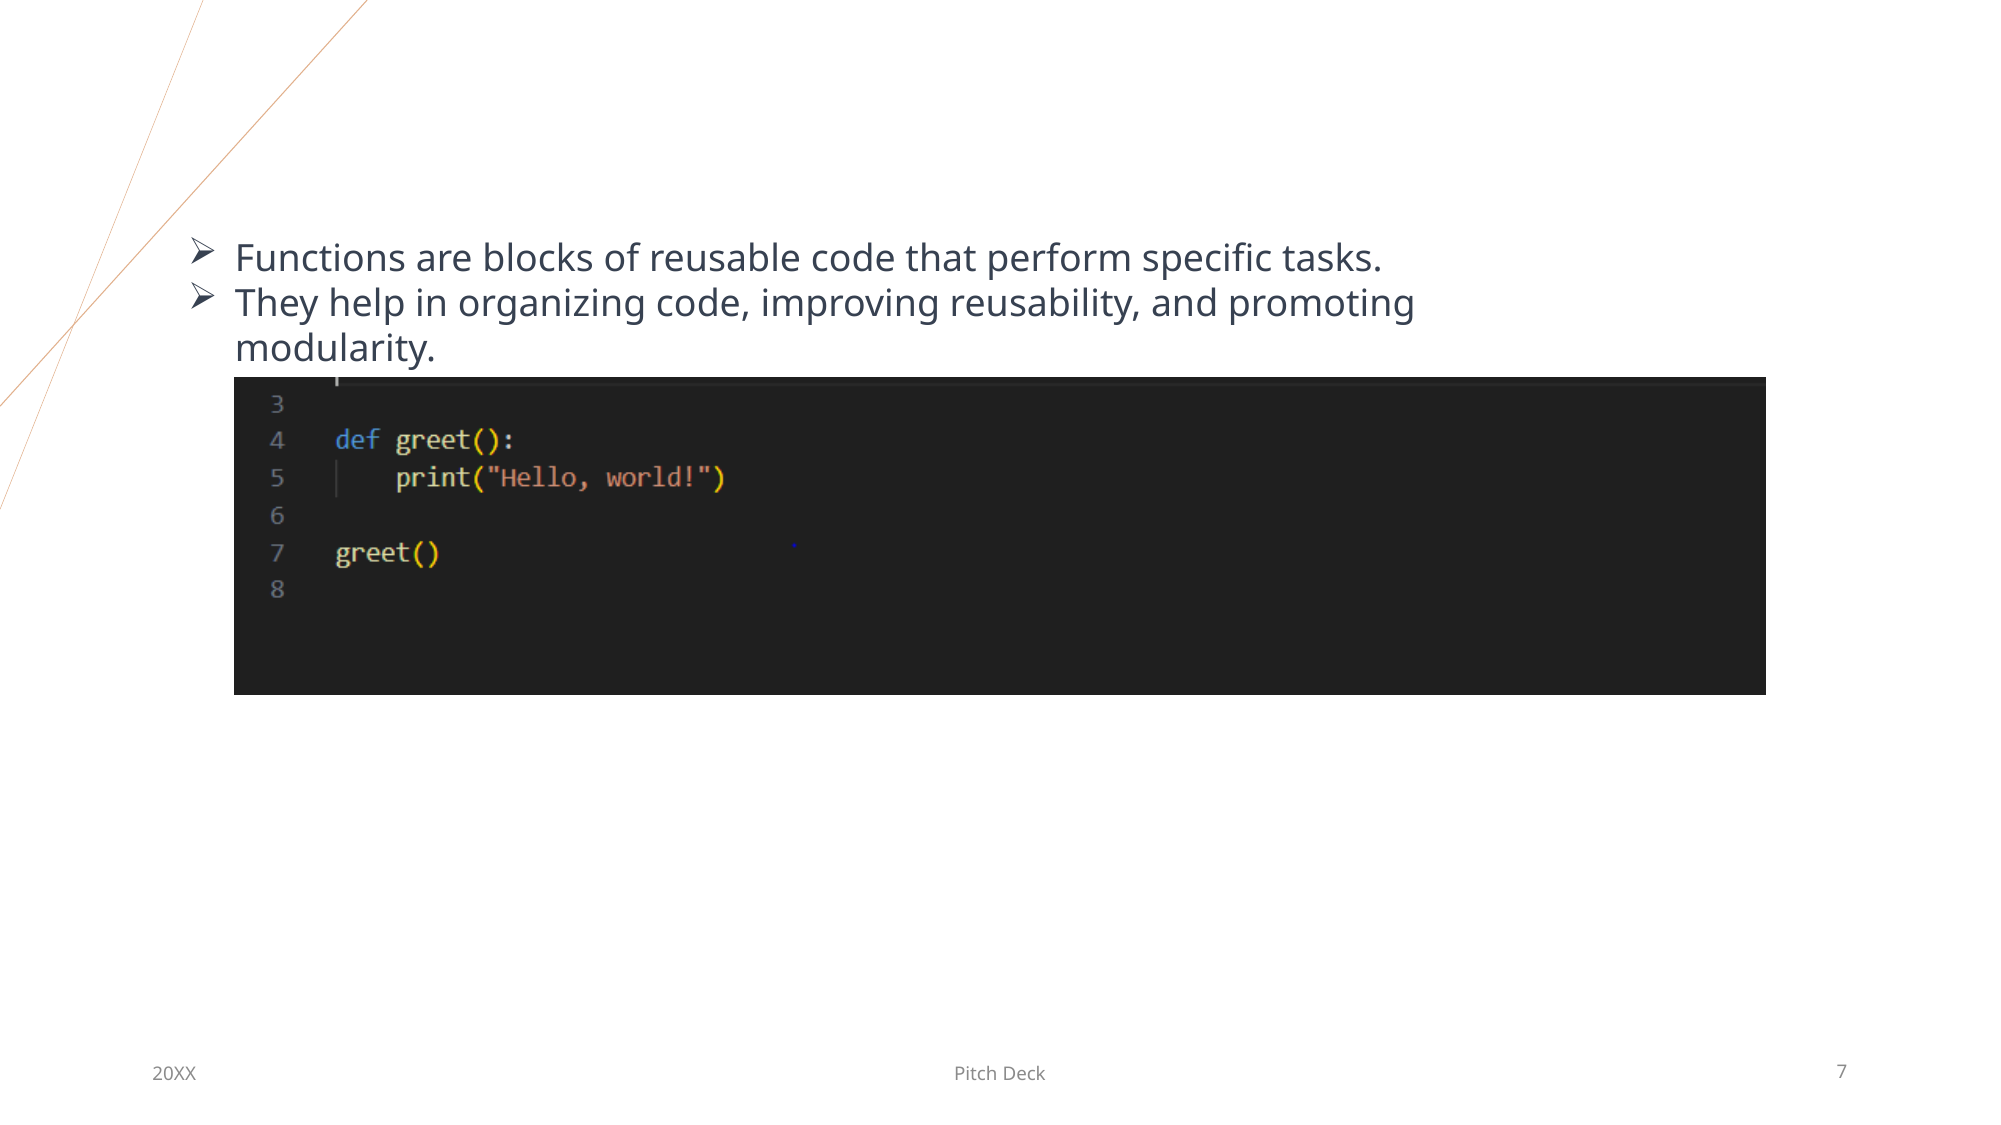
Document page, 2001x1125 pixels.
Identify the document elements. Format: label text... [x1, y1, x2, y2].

picture [234, 377, 1766, 696]
text_box Functions are blocks of reusable code that perform specific tasks. They help in organizing code, improving reusability, and promoting modularity. [173, 226, 1519, 422]
slide_number 7 [1412, 1042, 1863, 1103]
slide_number 20XX [137, 1042, 588, 1103]
footer Pitch Deck [662, 1042, 1338, 1103]
